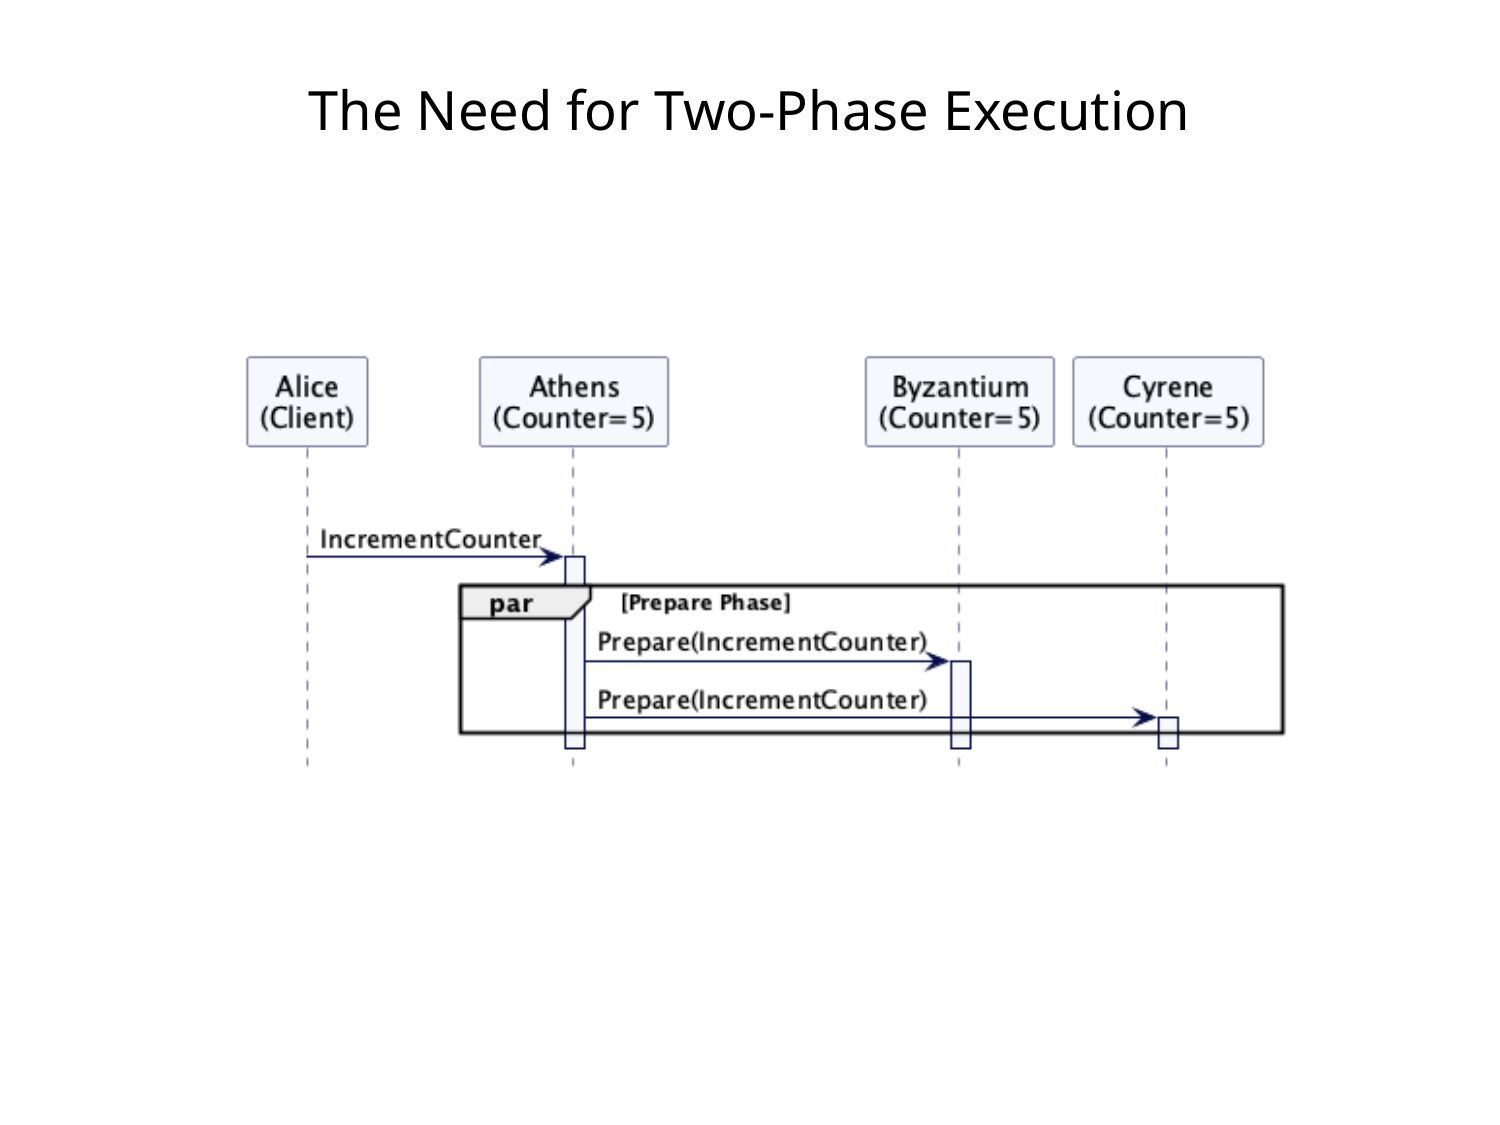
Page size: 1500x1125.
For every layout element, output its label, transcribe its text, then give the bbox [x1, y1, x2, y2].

picture [208, 347, 1292, 778]
text_box The Need for Two-Phase Execution [104, 41, 1396, 146]
